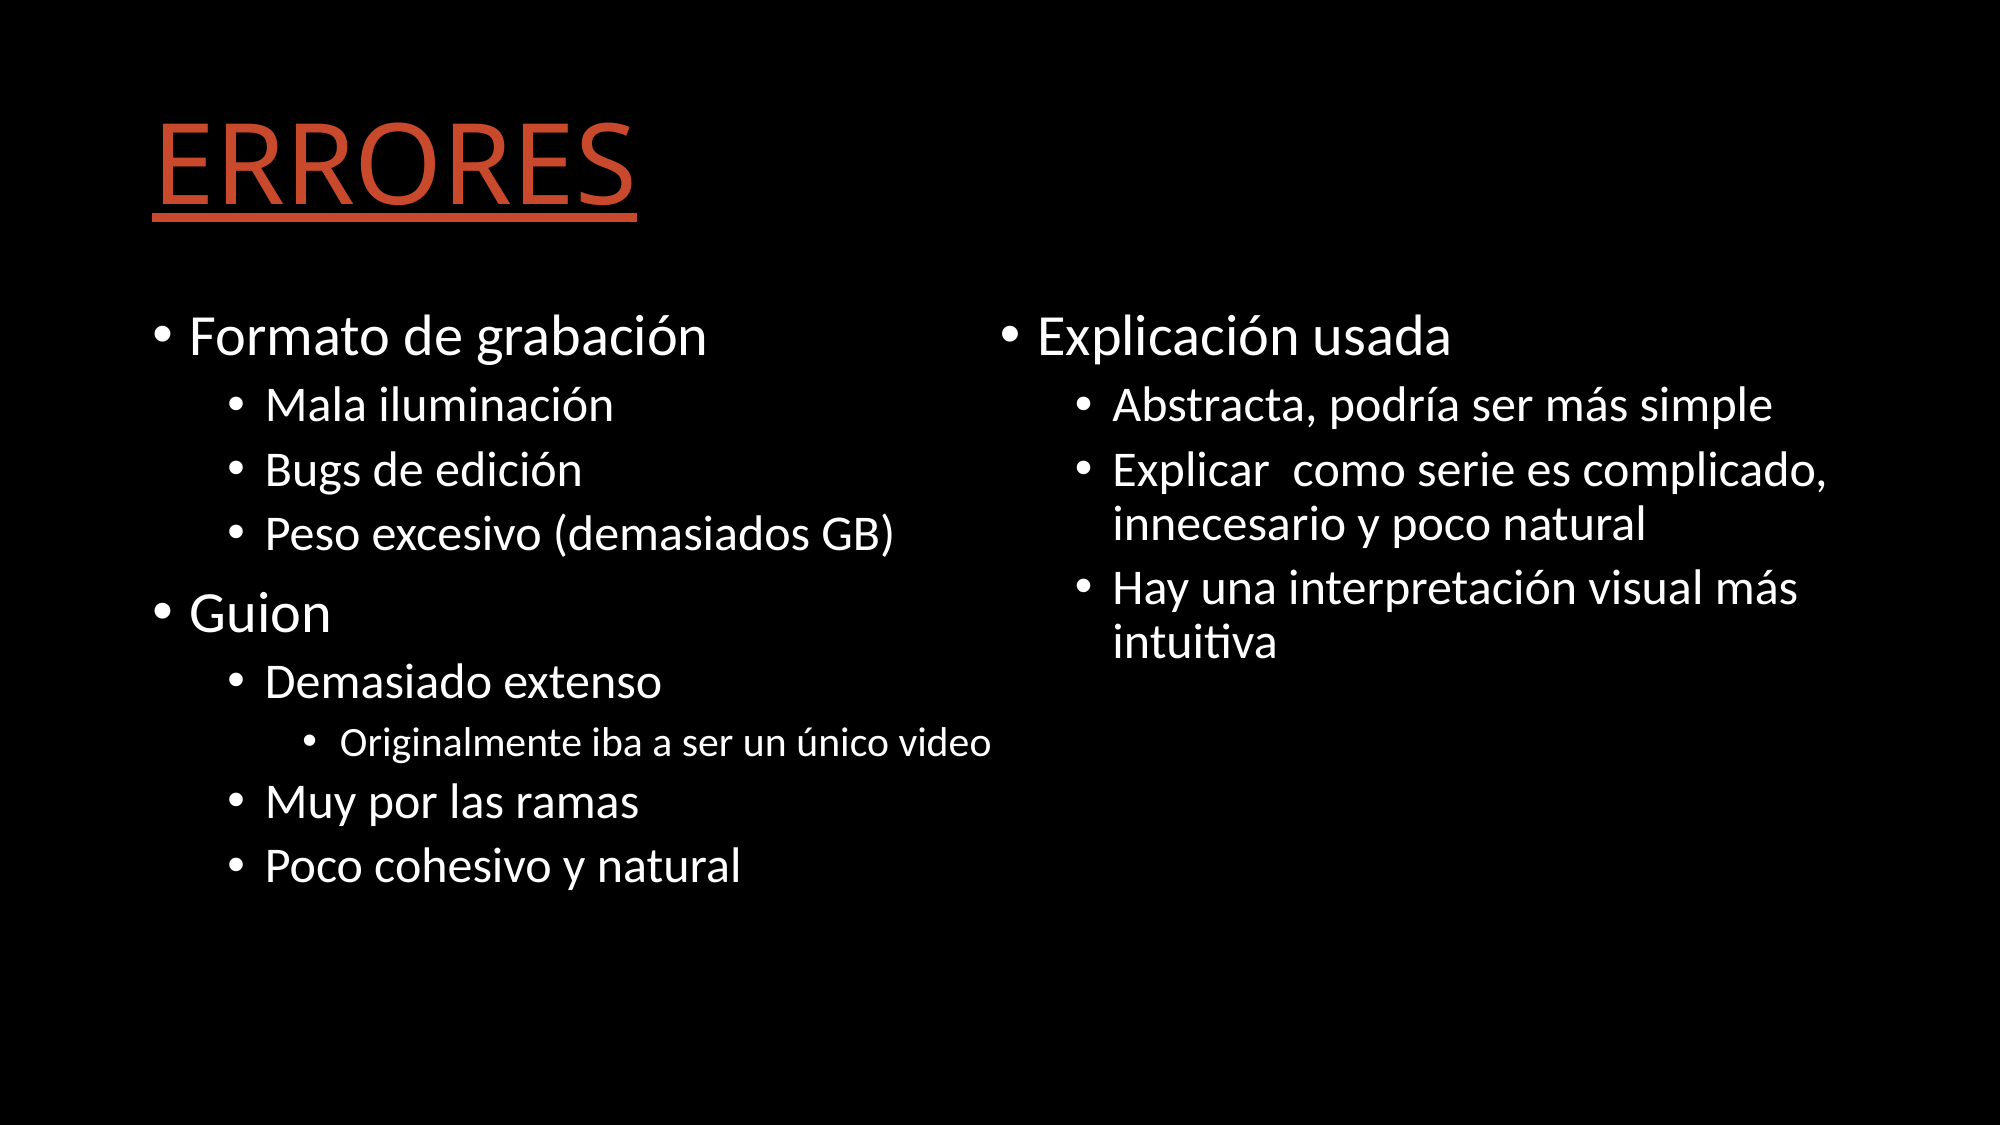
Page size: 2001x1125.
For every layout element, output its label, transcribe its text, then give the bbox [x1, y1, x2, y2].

title ERRORES [137, 59, 1863, 278]
